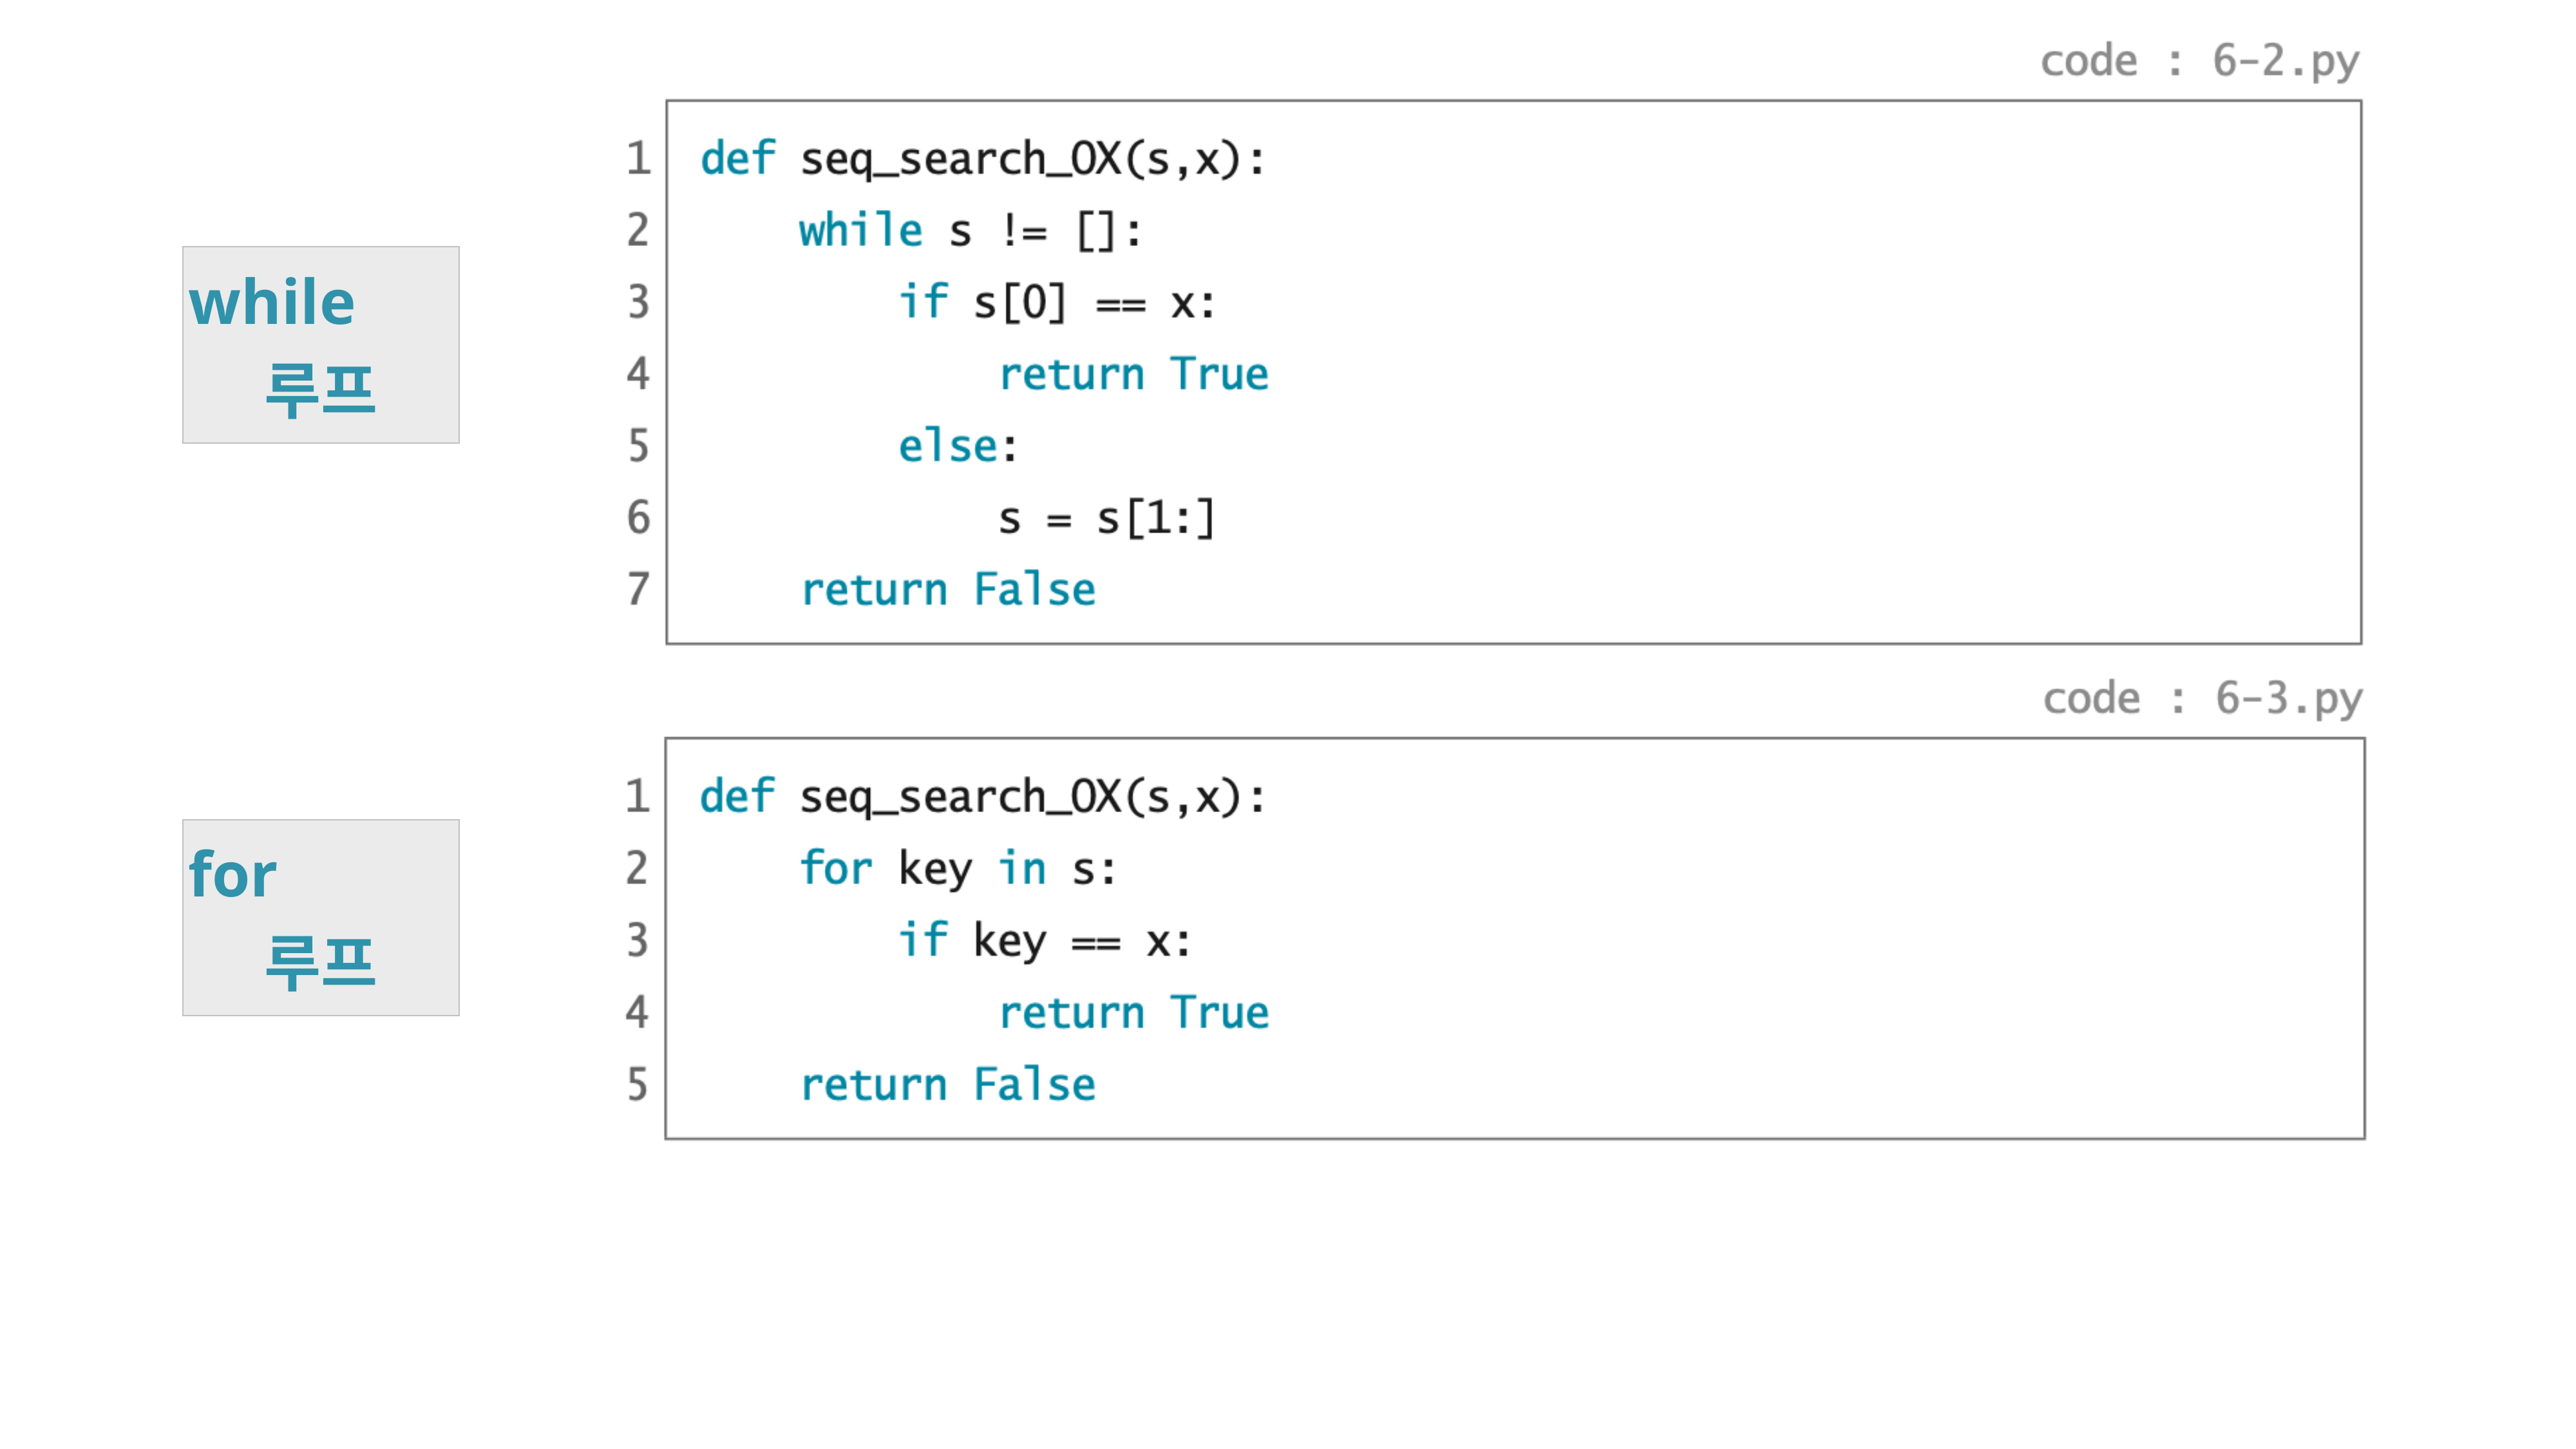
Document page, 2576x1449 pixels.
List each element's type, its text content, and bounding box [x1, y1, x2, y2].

picture [611, 28, 2382, 1155]
table_header for 루프 [184, 820, 459, 1015]
table_header while 루프 [184, 247, 459, 442]
